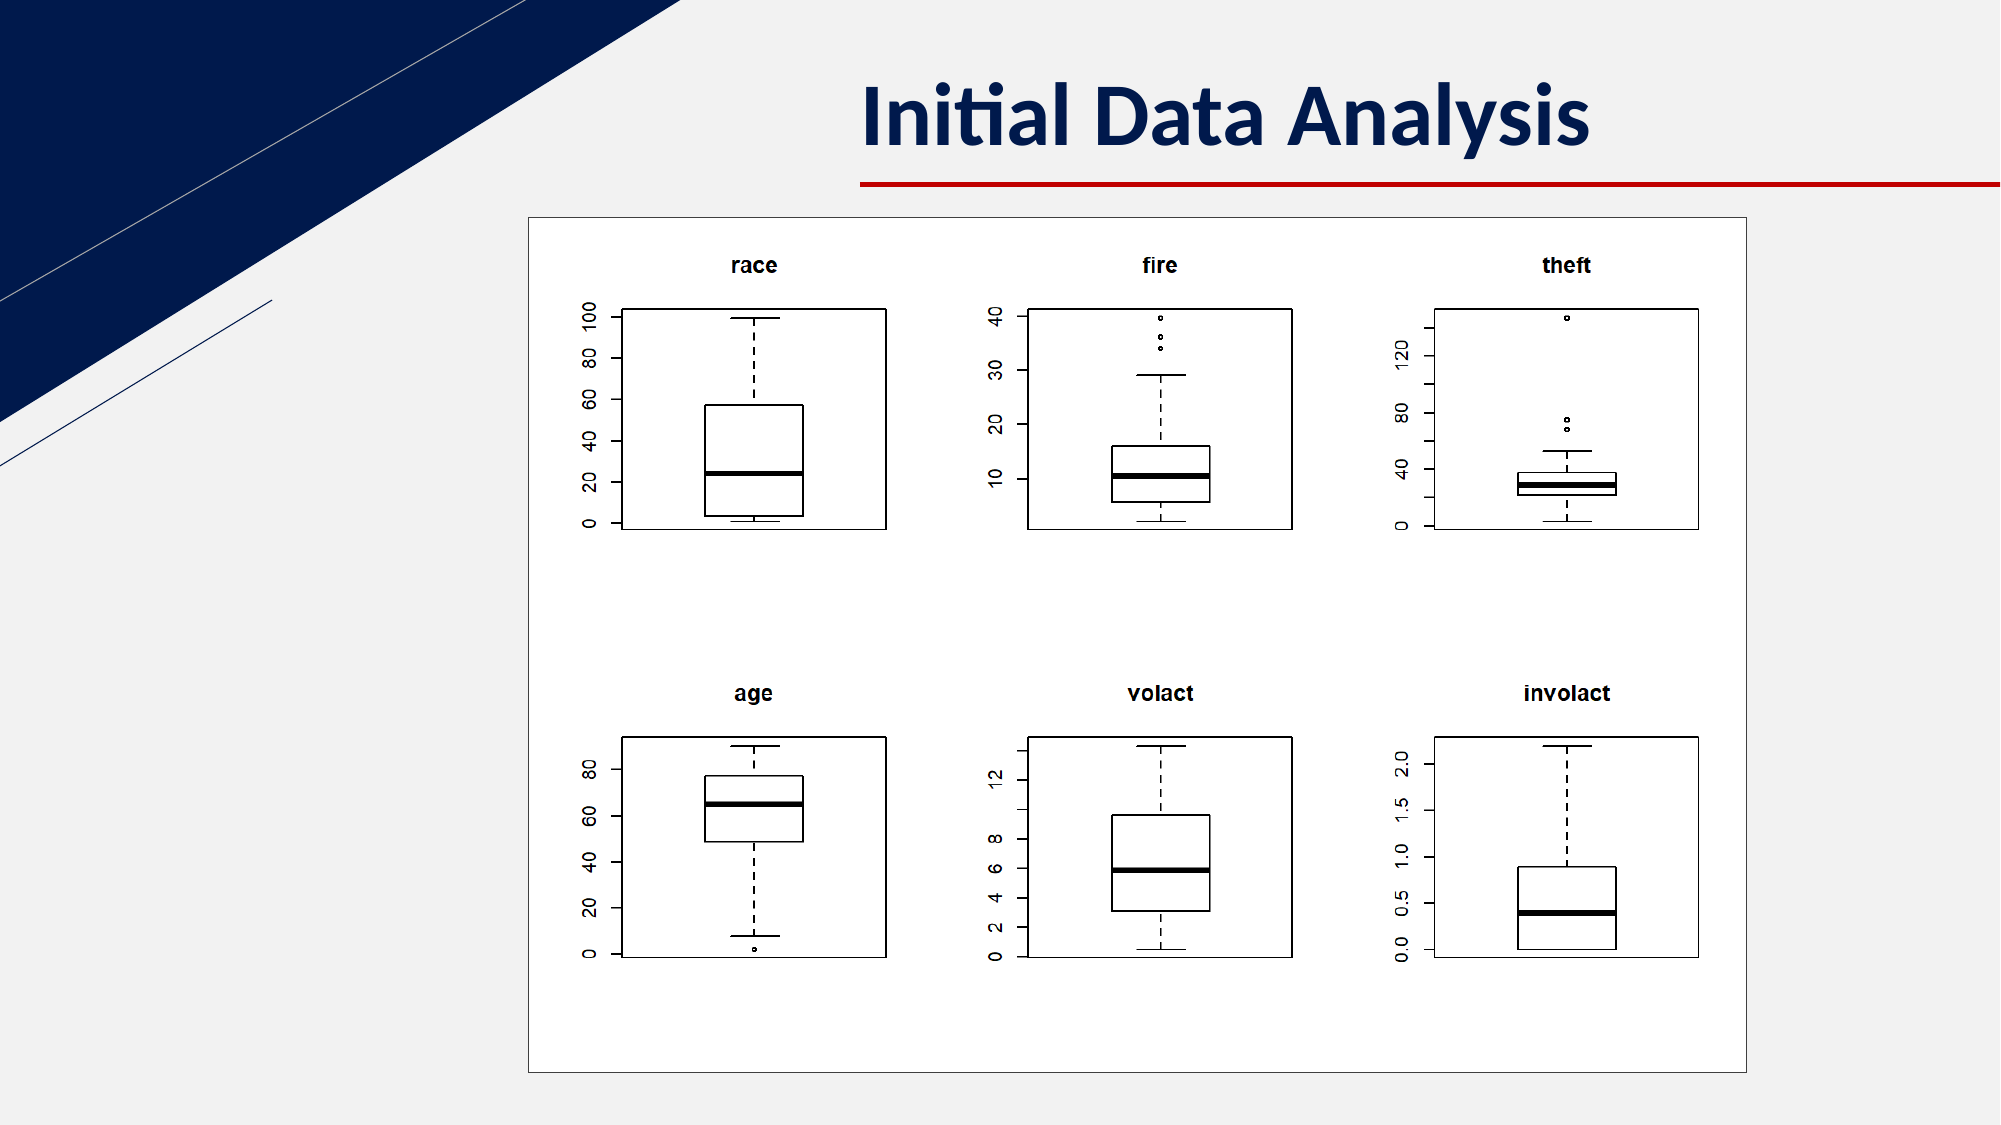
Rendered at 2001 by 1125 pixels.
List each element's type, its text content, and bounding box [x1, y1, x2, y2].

picture [528, 217, 1747, 1073]
title Initial Data Analysis [845, 23, 1717, 165]
